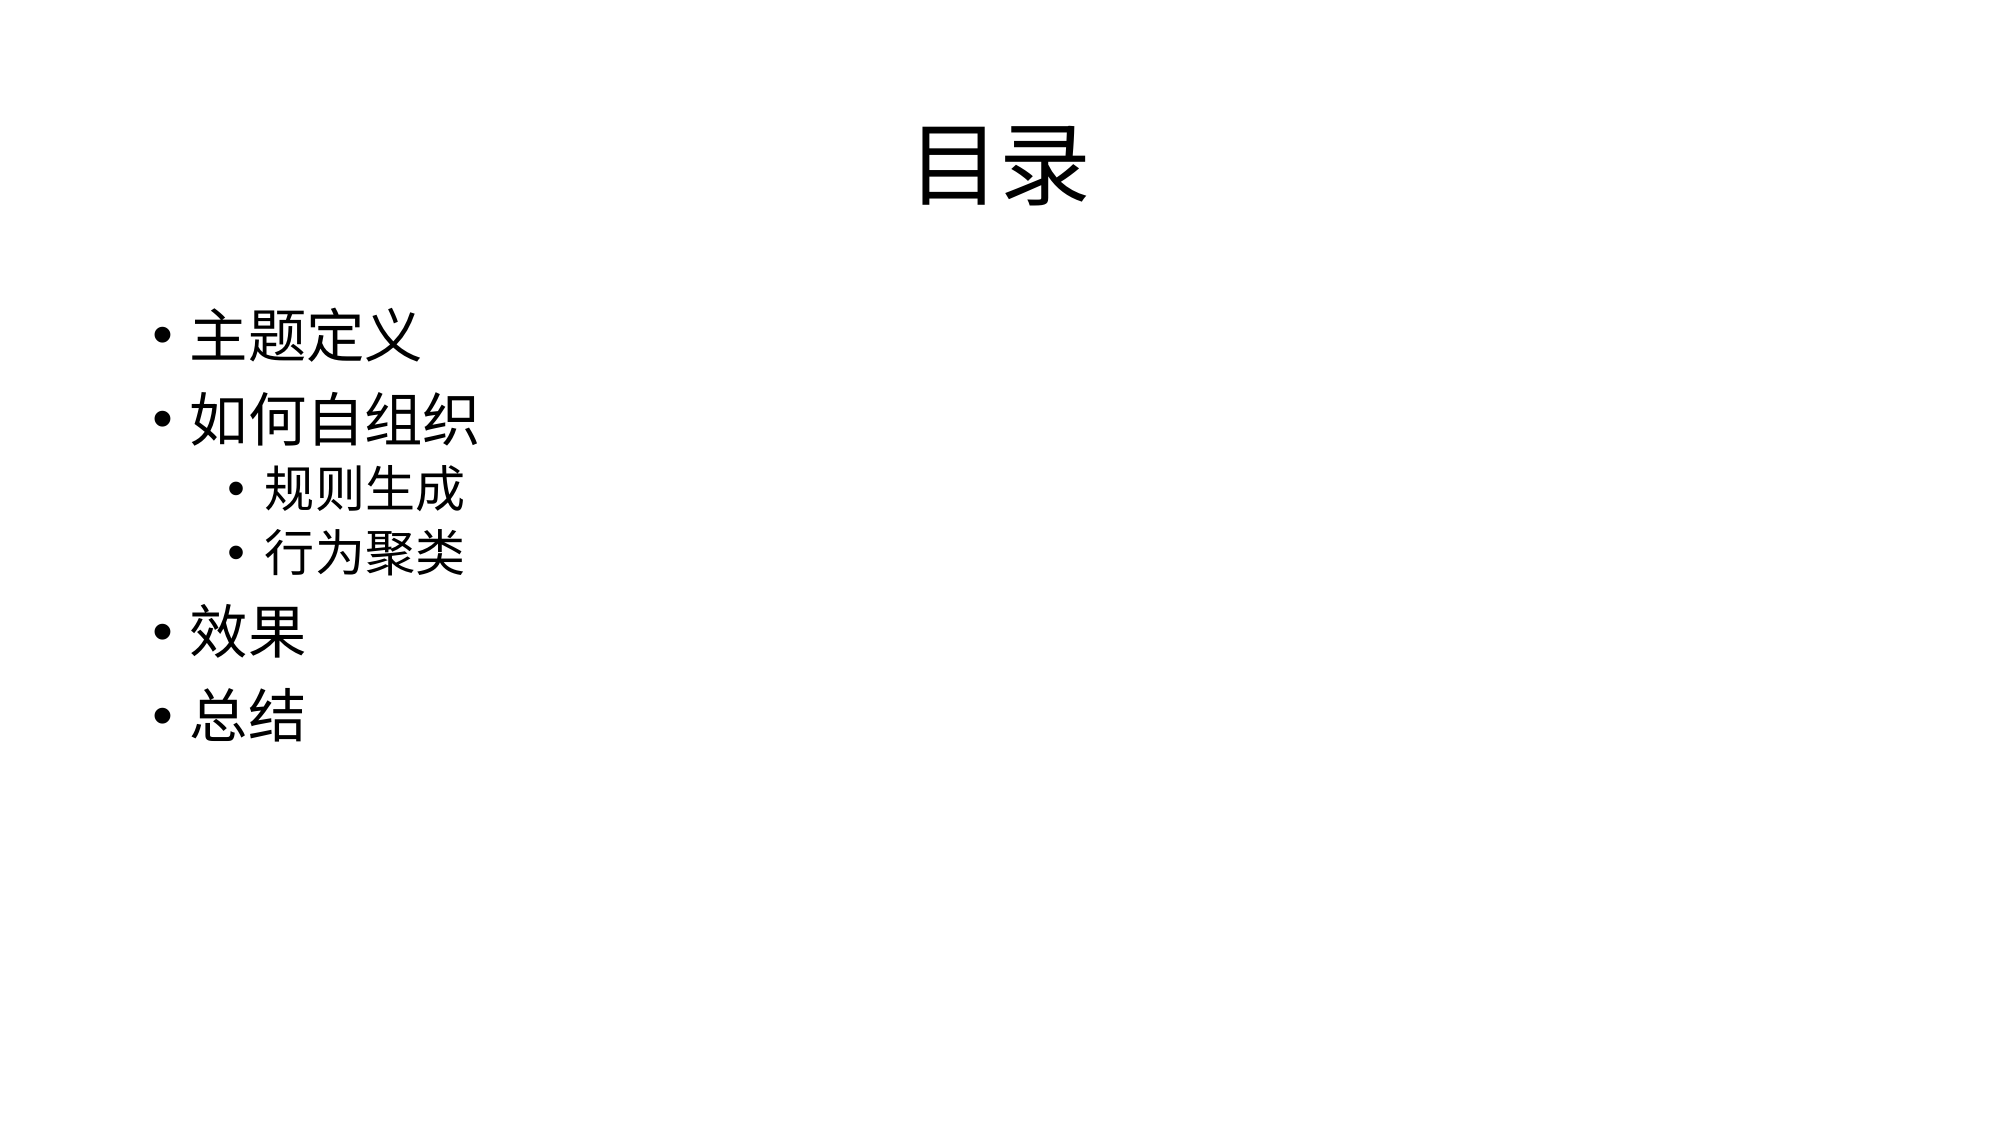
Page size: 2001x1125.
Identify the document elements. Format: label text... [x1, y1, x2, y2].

list 主题定义 如何自组织 规则生成 行为聚类 效果 总结 [137, 299, 1863, 1014]
title 目录 [137, 59, 1863, 278]
